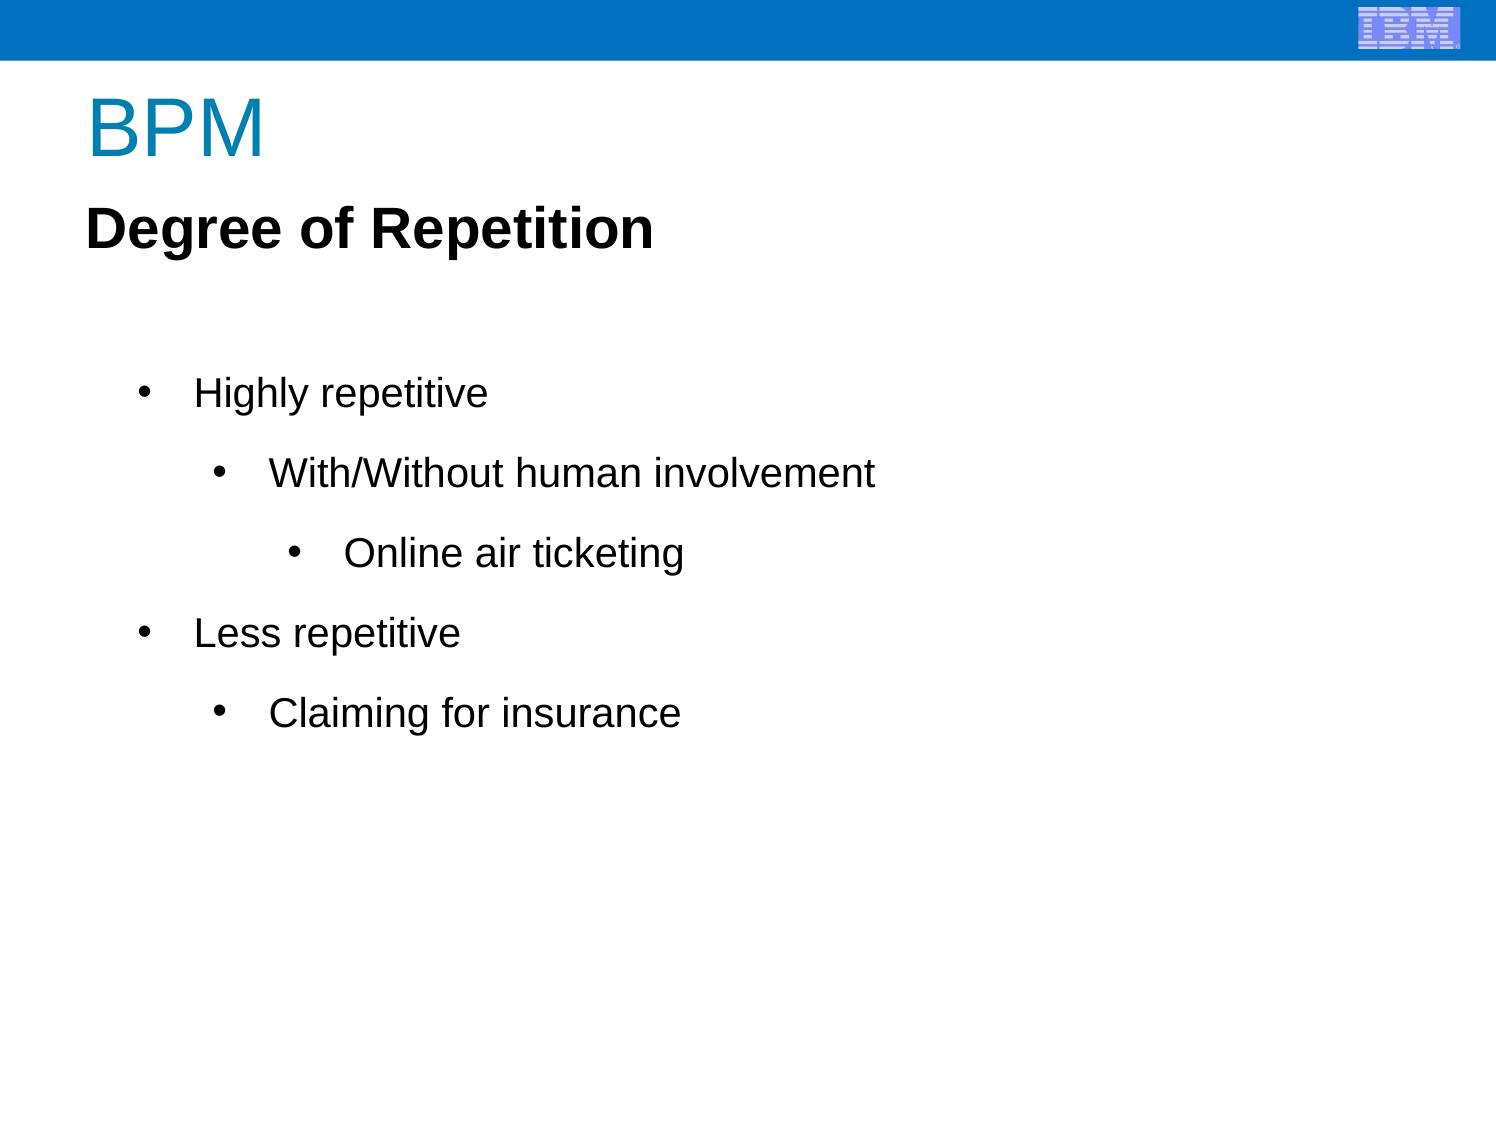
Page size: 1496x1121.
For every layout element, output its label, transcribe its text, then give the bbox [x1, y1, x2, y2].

title BPM [85, 72, 1410, 174]
text_box Highly repetitive With/Without human involvement Online air ticketing Less repetitive Claiming for insurance [0, 286, 1459, 896]
picture [1358, 7, 1461, 49]
list Degree of Repetition [85, 189, 1410, 261]
